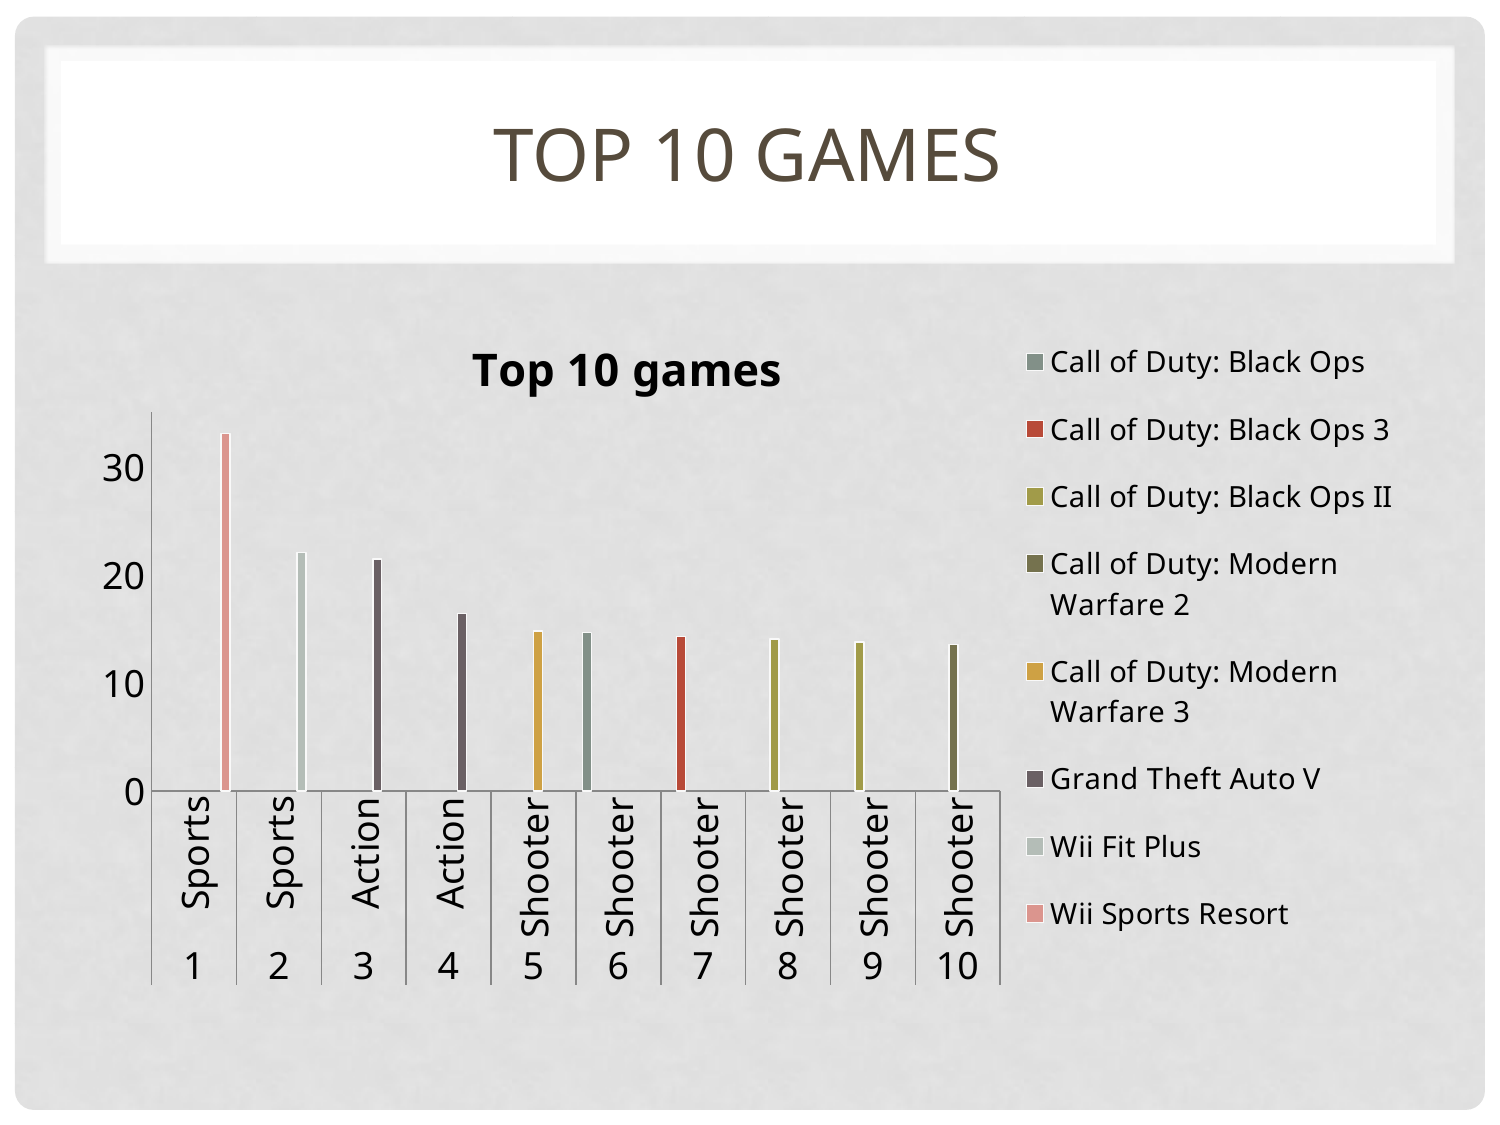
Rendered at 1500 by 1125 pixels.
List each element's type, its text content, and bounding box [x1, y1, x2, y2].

chart [74, 287, 1426, 1006]
title Top 10 games [69, 66, 1425, 238]
